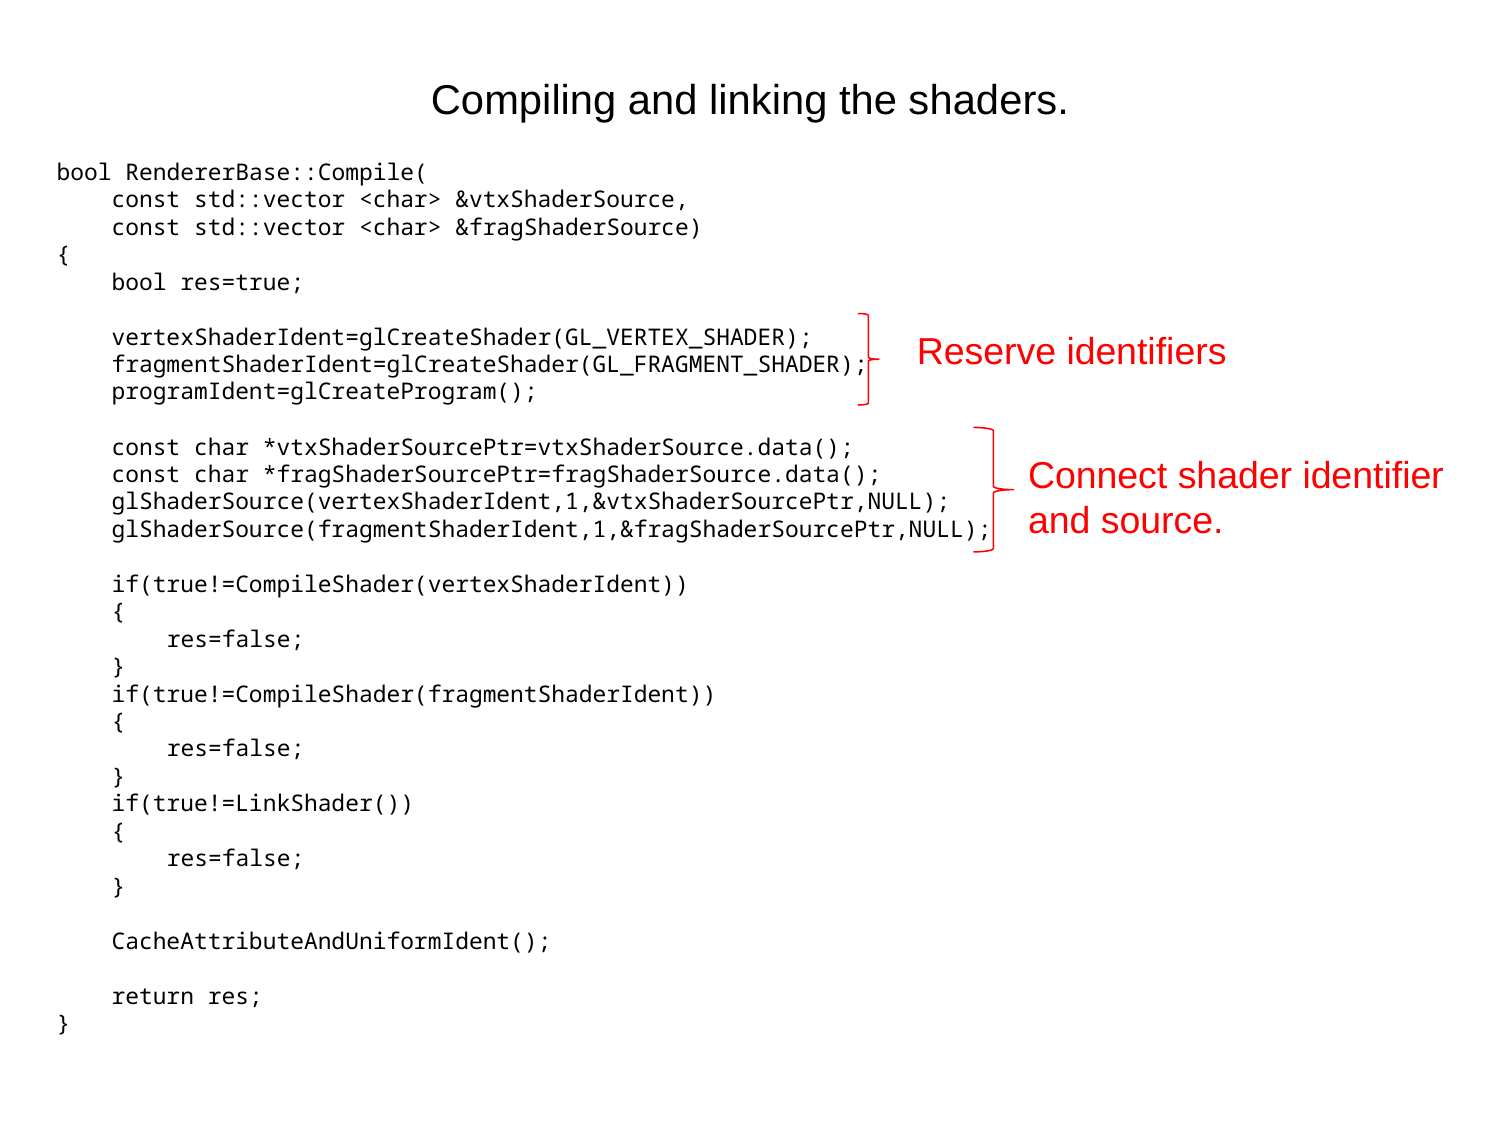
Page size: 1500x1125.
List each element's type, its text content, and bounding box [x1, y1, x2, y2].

text_box bool RendererBase::Compile( const std::vector <char> &vtxShaderSource, const std::vector <char> &fragShaderSource) { bool res=true; vertexShaderIdent=glCreateShader(GL_VERTEX_SHADER); fragmentShaderIdent=glCreateShader(GL_FRAGMENT_SHADER); programIdent=glCreateProgram(); const char *vtxShaderSourcePtr=vtxShaderSource.data(); const char *fragShaderSourcePtr=fragShaderSource.data(); glShaderSource(vertexShaderIdent,1,&vtxShaderSourcePtr,NULL); glShaderSource(fragmentShaderIdent,1,&fragShaderSourcePtr,NULL); if(true!=CompileShader(vertexShaderIdent)) { res=false; } if(true!=CompileShader(fragmentShaderIdent)) { res=false; } if(true!=LinkShader()) { res=false; } CacheAttributeAndUniformIdent(); return res; } [41, 149, 1007, 1071]
text_box Reserve identifiers [902, 319, 1242, 380]
title Compiling and linking the shaders. [75, 45, 1425, 150]
text_box [857, 312, 880, 406]
text_box [973, 426, 1013, 553]
text_box Connect shader identifier and source. [1013, 443, 1500, 549]
